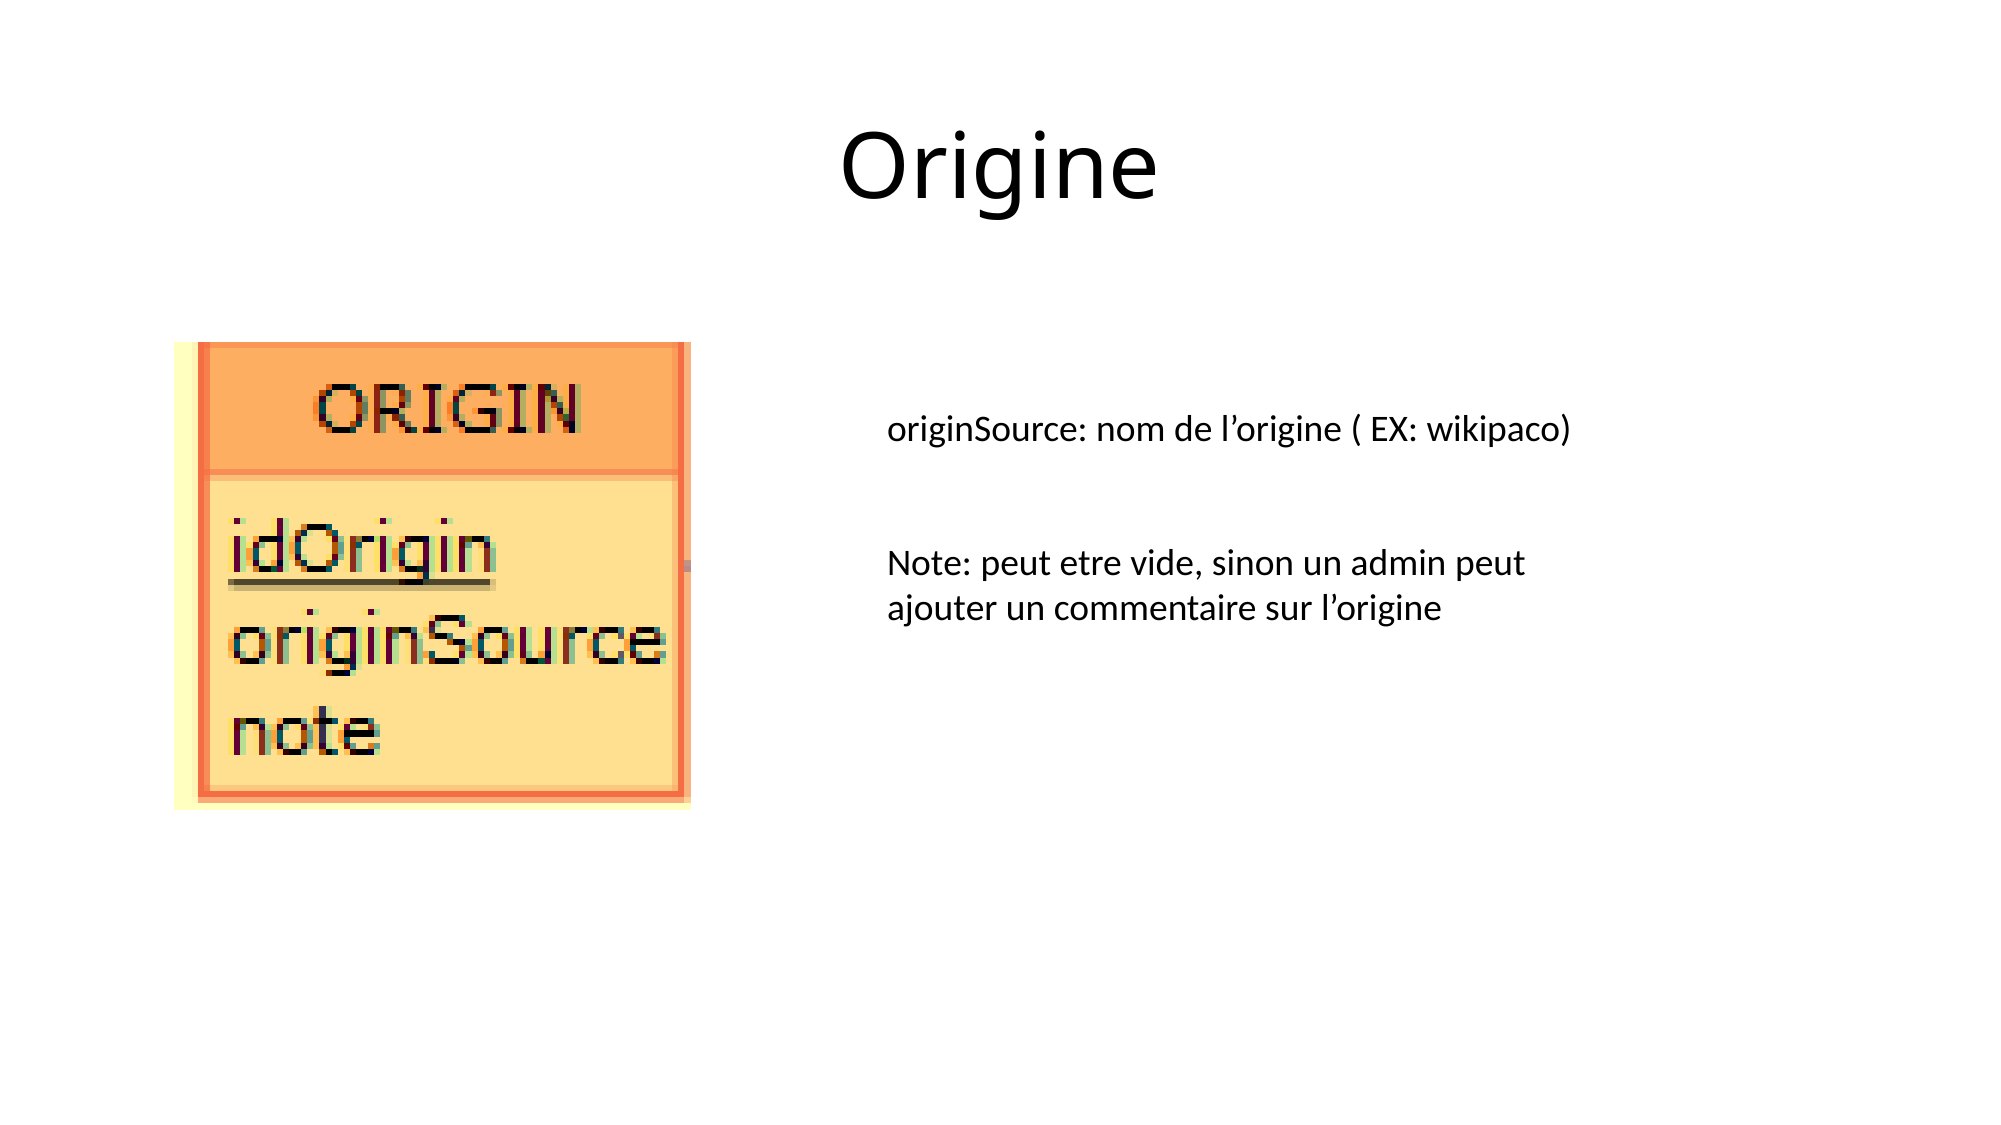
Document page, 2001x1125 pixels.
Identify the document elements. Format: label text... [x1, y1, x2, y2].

text_box originSource: nom de l’origine ( EX: wikipaco) [872, 396, 1604, 457]
text_box Note: peut etre vide, sinon un admin peut ajouter un commentaire sur l’origine [872, 530, 1623, 636]
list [174, 342, 691, 810]
title Origine [137, 59, 1863, 278]
